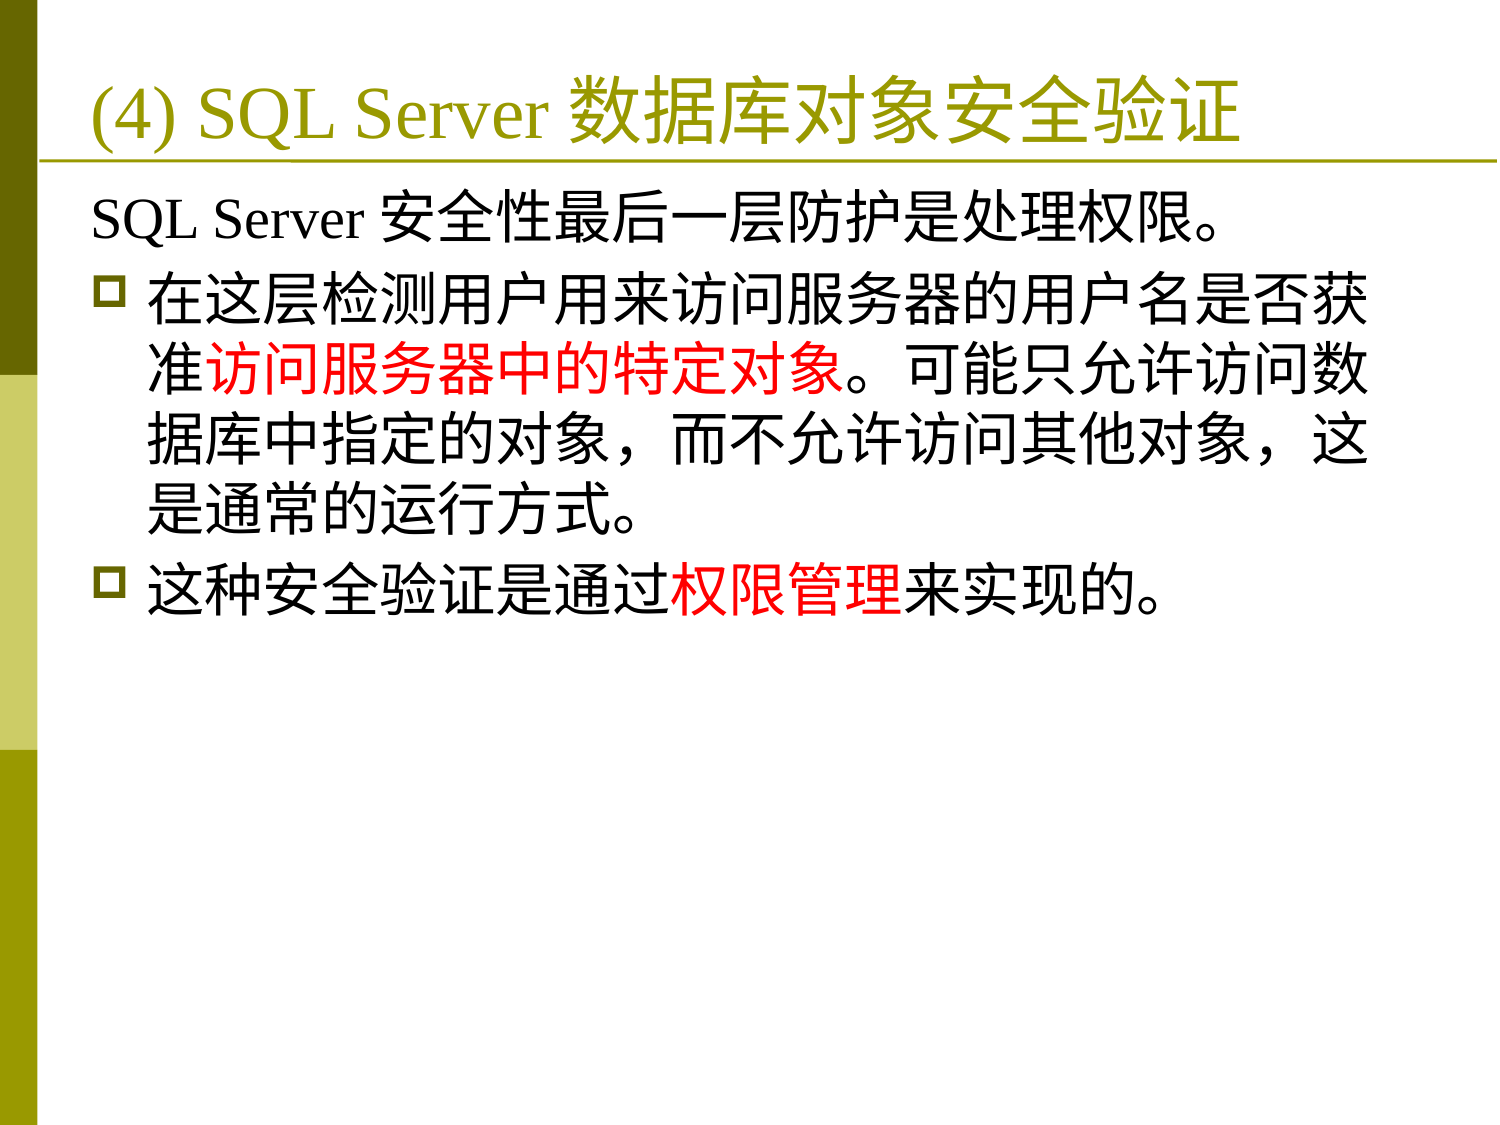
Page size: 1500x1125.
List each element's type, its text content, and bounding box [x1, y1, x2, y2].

list SQL Server安全性最后一层防护是处理权限。 在这层检测用户用来访问服务器的用户名是否获准访问服务器中的特定对象。可能只允许访问数据库中指定的对象，而不允许访问其他对象，这是通常的运行方式。 这种安全验证是通过权限管理来实现的。 [75, 172, 1425, 1024]
title (4) SQL Server数据库对象安全验证 [75, 45, 1425, 161]
